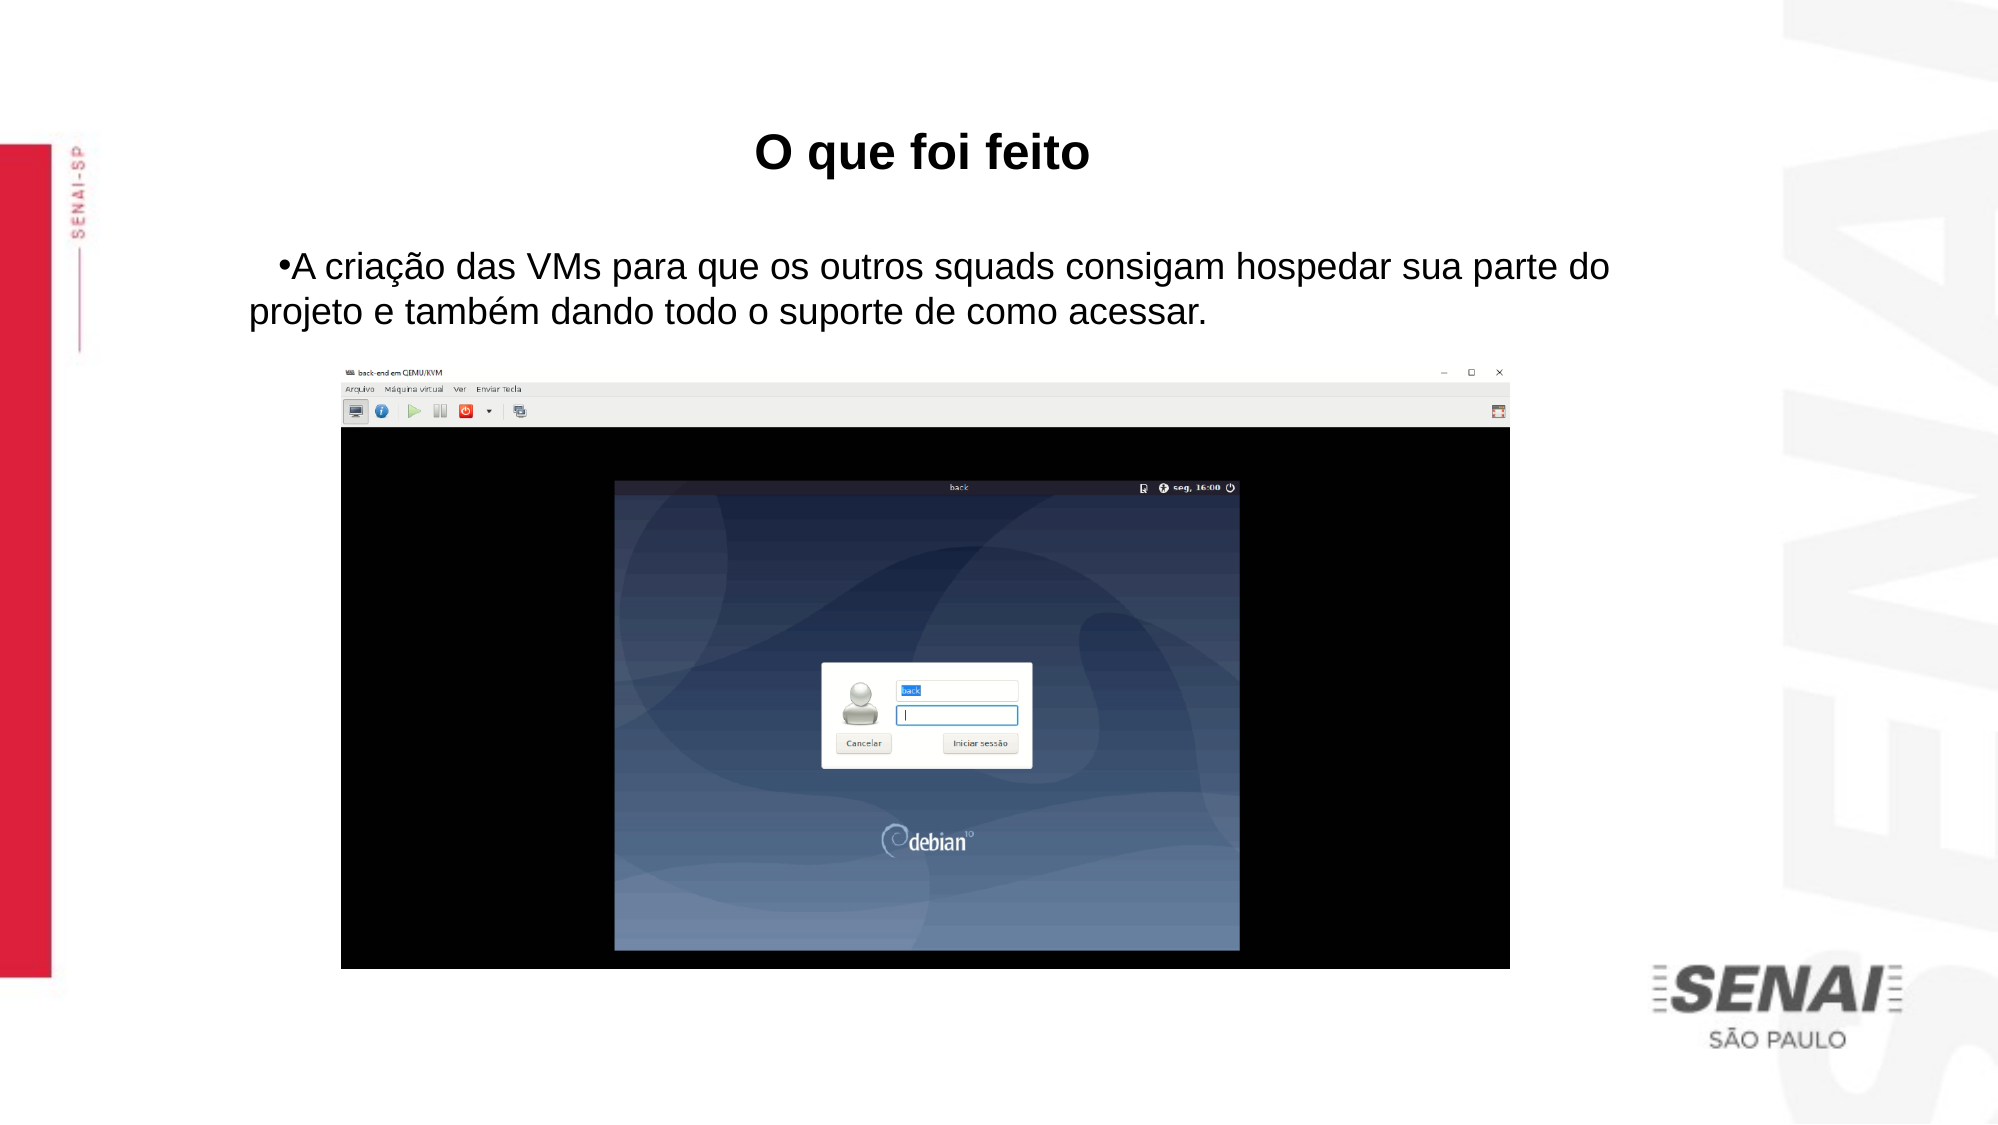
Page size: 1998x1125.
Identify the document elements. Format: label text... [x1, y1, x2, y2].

picture [0, 0, 1998, 1124]
text_box O que foi feito [739, 112, 1259, 188]
text_box A criação das VMs para que os outros squads consigam hospedar sua parte do projeto e também dando todo o suporte de como acessar. [219, 234, 1697, 340]
